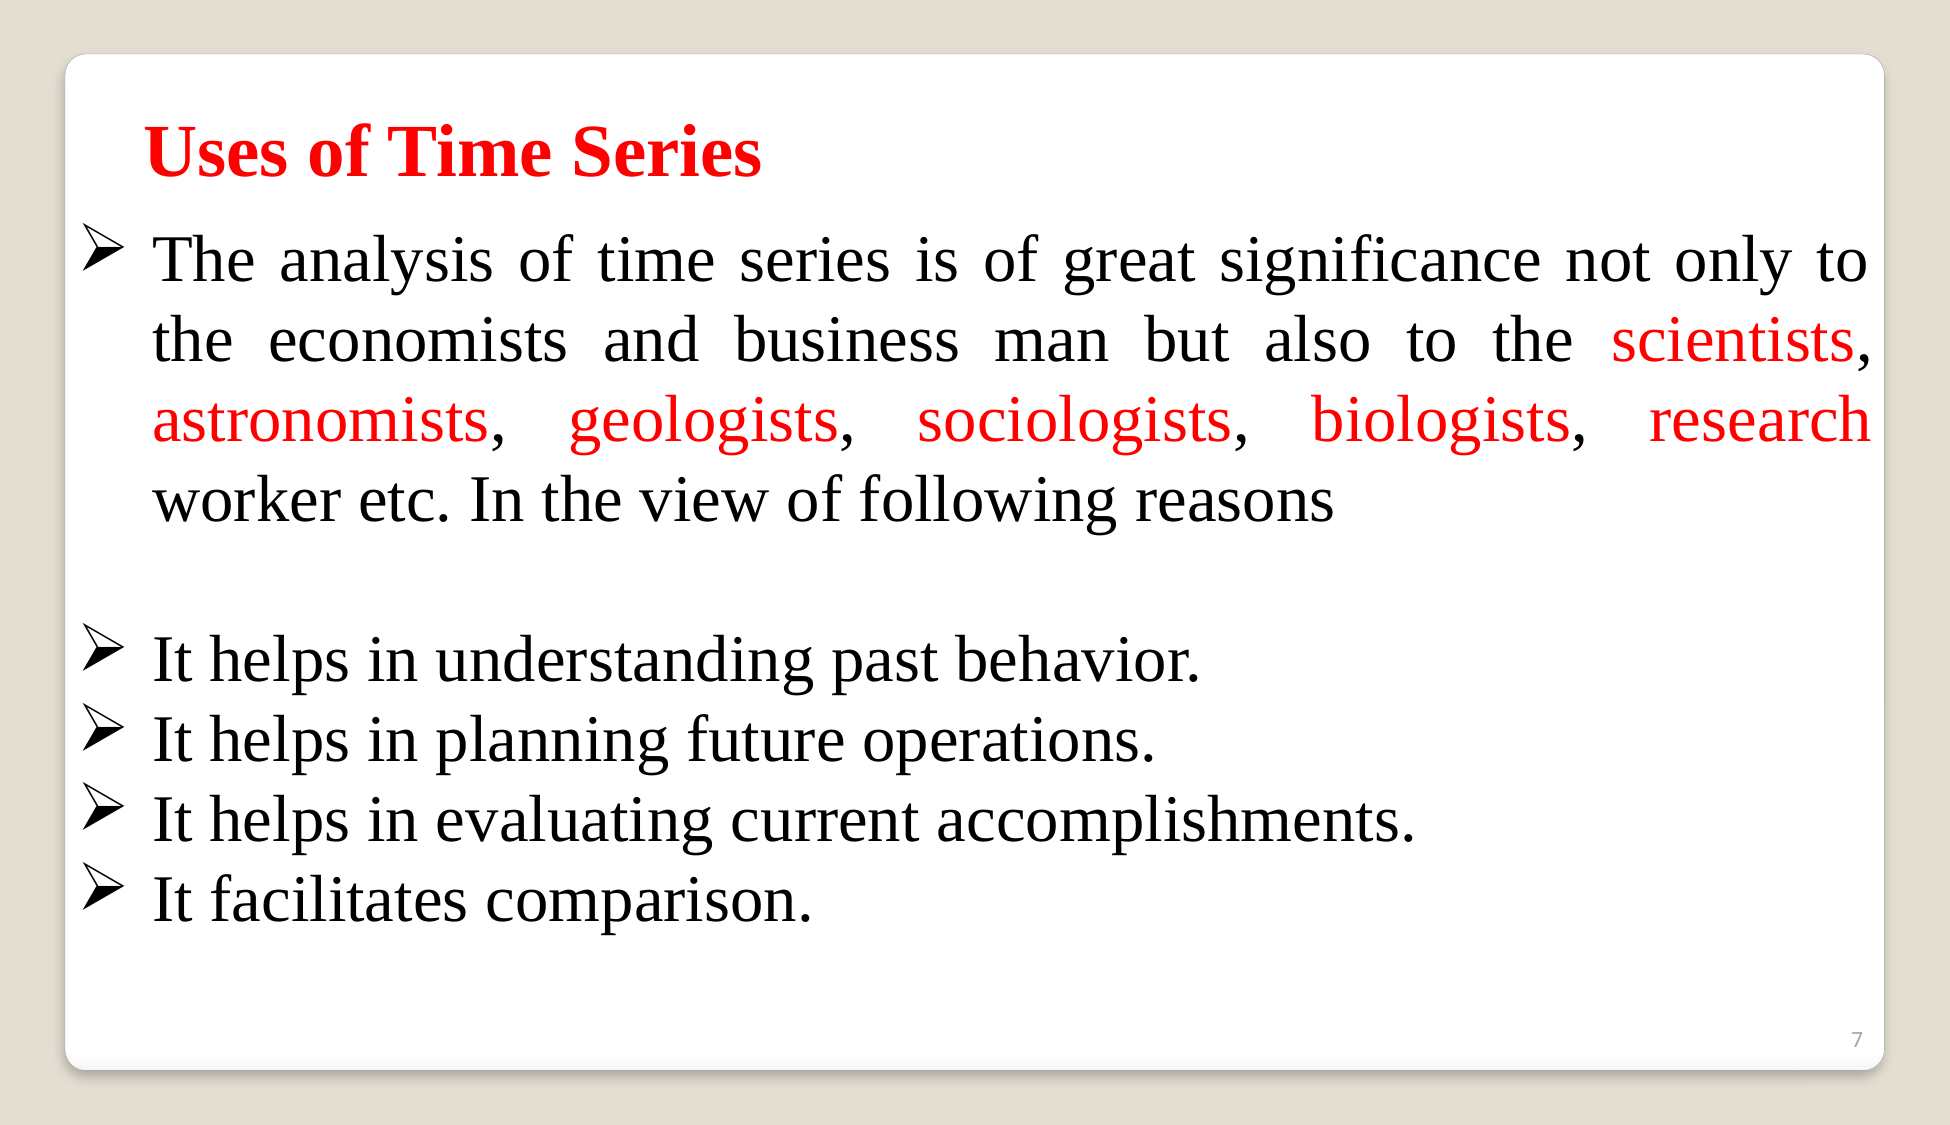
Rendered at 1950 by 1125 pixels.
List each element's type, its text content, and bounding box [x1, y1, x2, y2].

text_box Uses of Time Series [128, 93, 779, 199]
text_box The analysis of time series is of great significance not only to the economists and business man but also to the scientists, astronomists, geologists, sociologists, biologists, research worker etc. In the view of following reasons It helps in understanding past behavior. It helps in planning future operations. It helps in evaluating current accomplishments. It facilitates comparison. [62, 127, 1888, 943]
slide_number 7 [1780, 1002, 1878, 1063]
